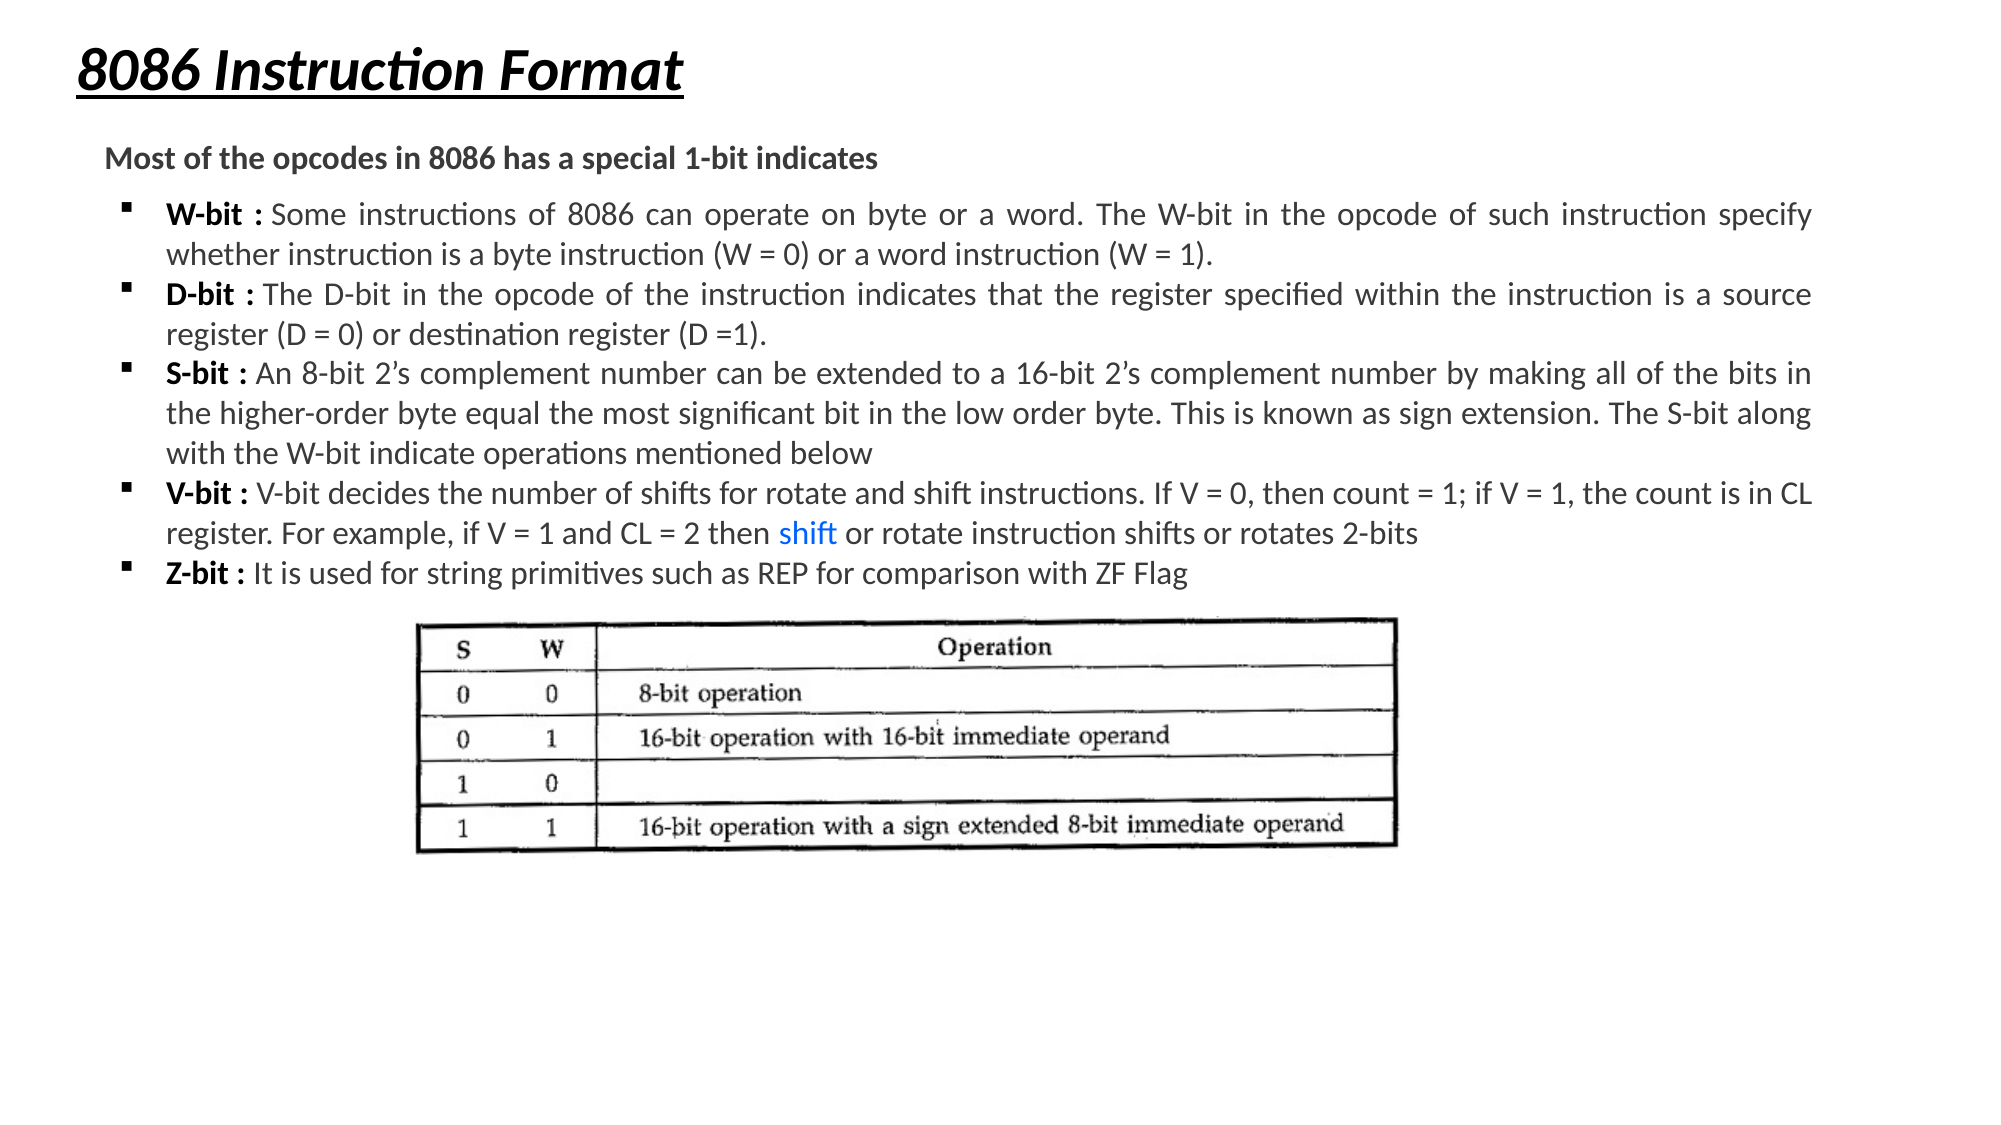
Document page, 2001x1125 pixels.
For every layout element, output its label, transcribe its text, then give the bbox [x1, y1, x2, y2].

text_box Most of the opcodes in 8086 has a special 1-bit indicates [89, 129, 1090, 184]
title 8086 Instruction Format [61, 30, 1787, 112]
text_box W-bit : Some instructions of 8086 can operate on byte or a word. The W-bit in the opcode of such instruction specify whether instruction is a byte instruction (W = 0) or a word instruction (W = 1). D-bit : The D-bit in the opcode of the instruction indicates that the register specified within the instruction is a source register (D = 0) or destination register (D =1). S-bit : An 8-bit 2’s complement number can be extended to a 16-bit 2’s complement number by making all of the bits in the higher-order byte equal the most significant bit in the low order byte. This is known as sign extension. The S-bit along with the W-bit indicate operations mentioned below V-bit : V-bit decides the number of shifts for rotate and shift instructions. If V = 0, then count = 1; if V = 1, the count is in CL register. For example, if V = 1 and CL = 2 then shift or rotate instruction shifts or rotates 2-bits Z-bit : It is used for string primitives such as REP for comparison with ZF Flag [104, 184, 1830, 639]
picture [410, 616, 1403, 858]
